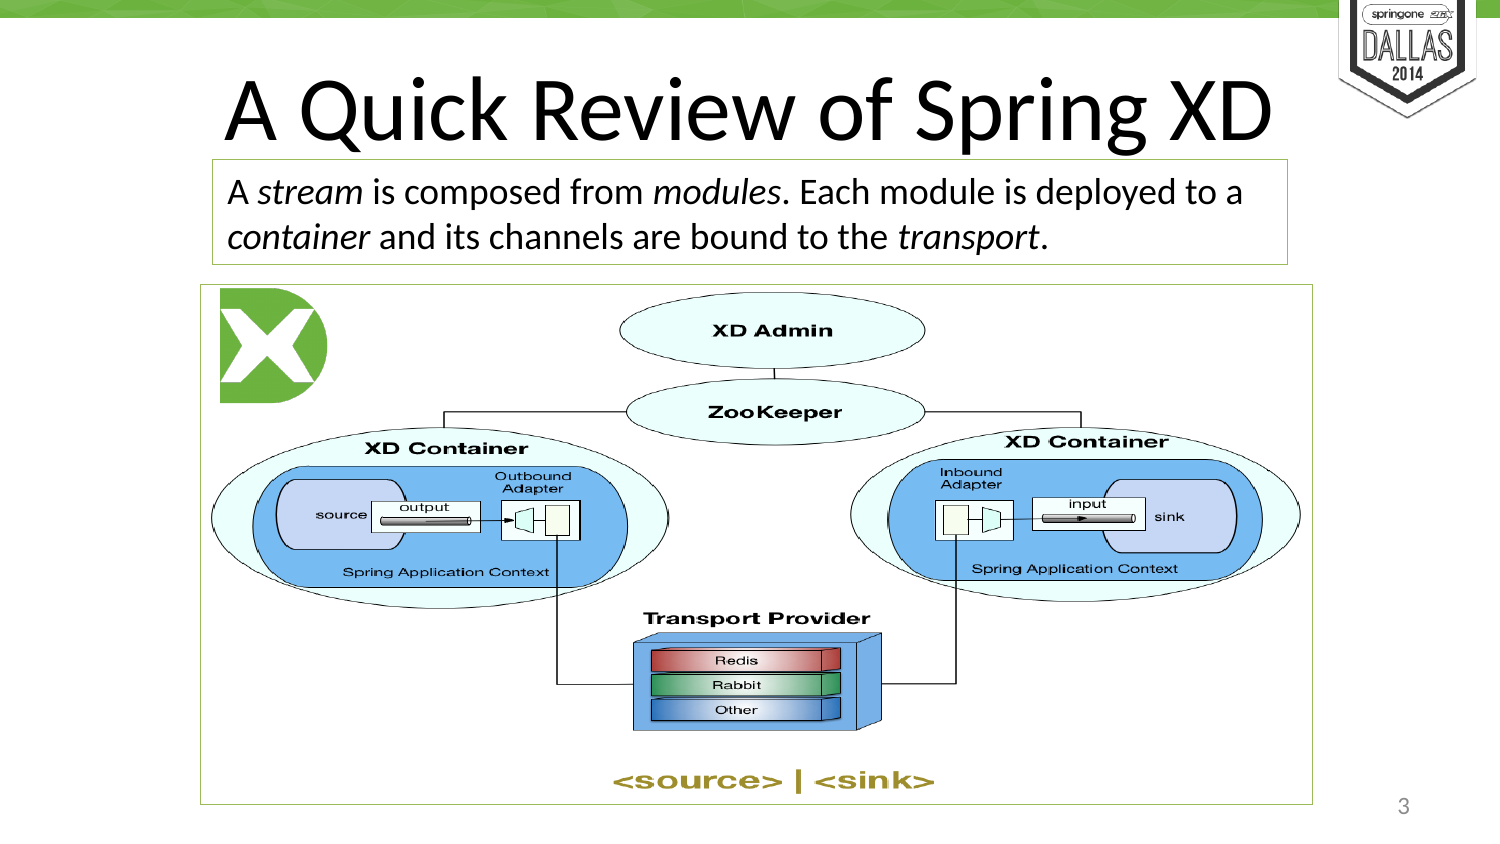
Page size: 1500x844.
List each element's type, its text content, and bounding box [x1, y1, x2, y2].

title A Quick Review of Spring XD [75, 33, 1425, 175]
picture [199, 284, 1313, 805]
slide_number 3 [1074, 782, 1425, 827]
picture [0, 0, 1500, 122]
text_box A stream is composed from modules. Each module is deployed to a container and its channels are bound to the transport. [212, 159, 1288, 265]
